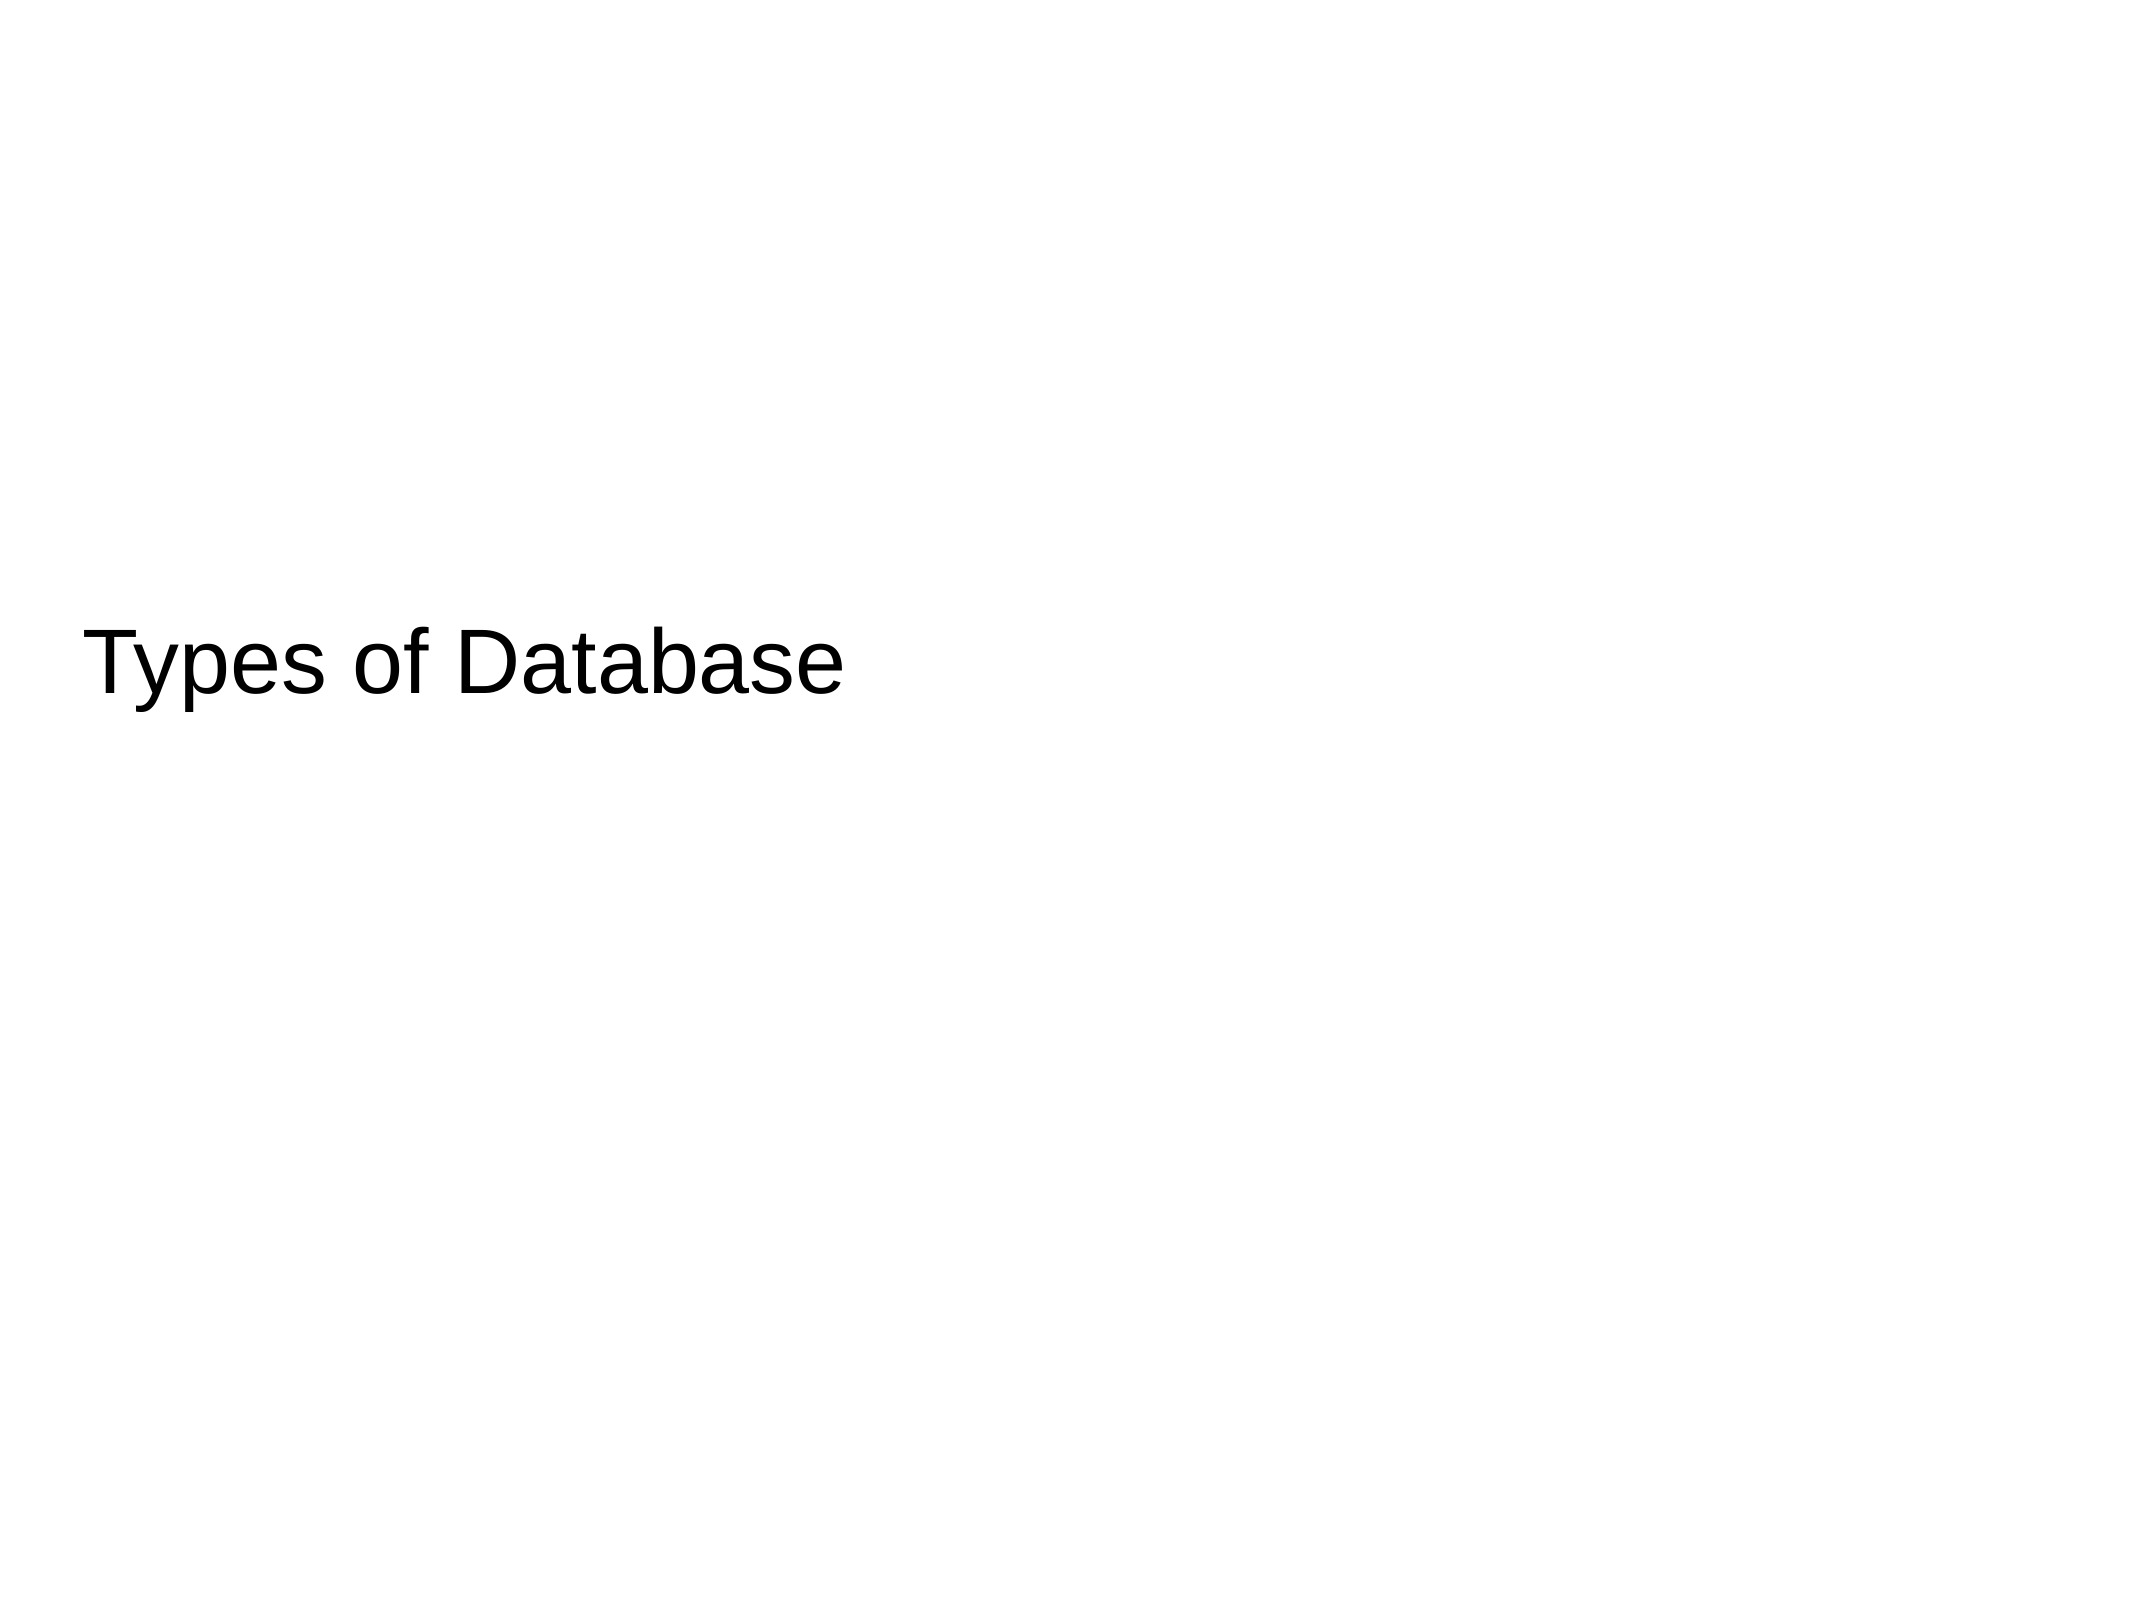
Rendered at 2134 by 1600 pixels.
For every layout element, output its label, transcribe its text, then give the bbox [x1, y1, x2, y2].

title Types of Database [81, 464, 2003, 861]
